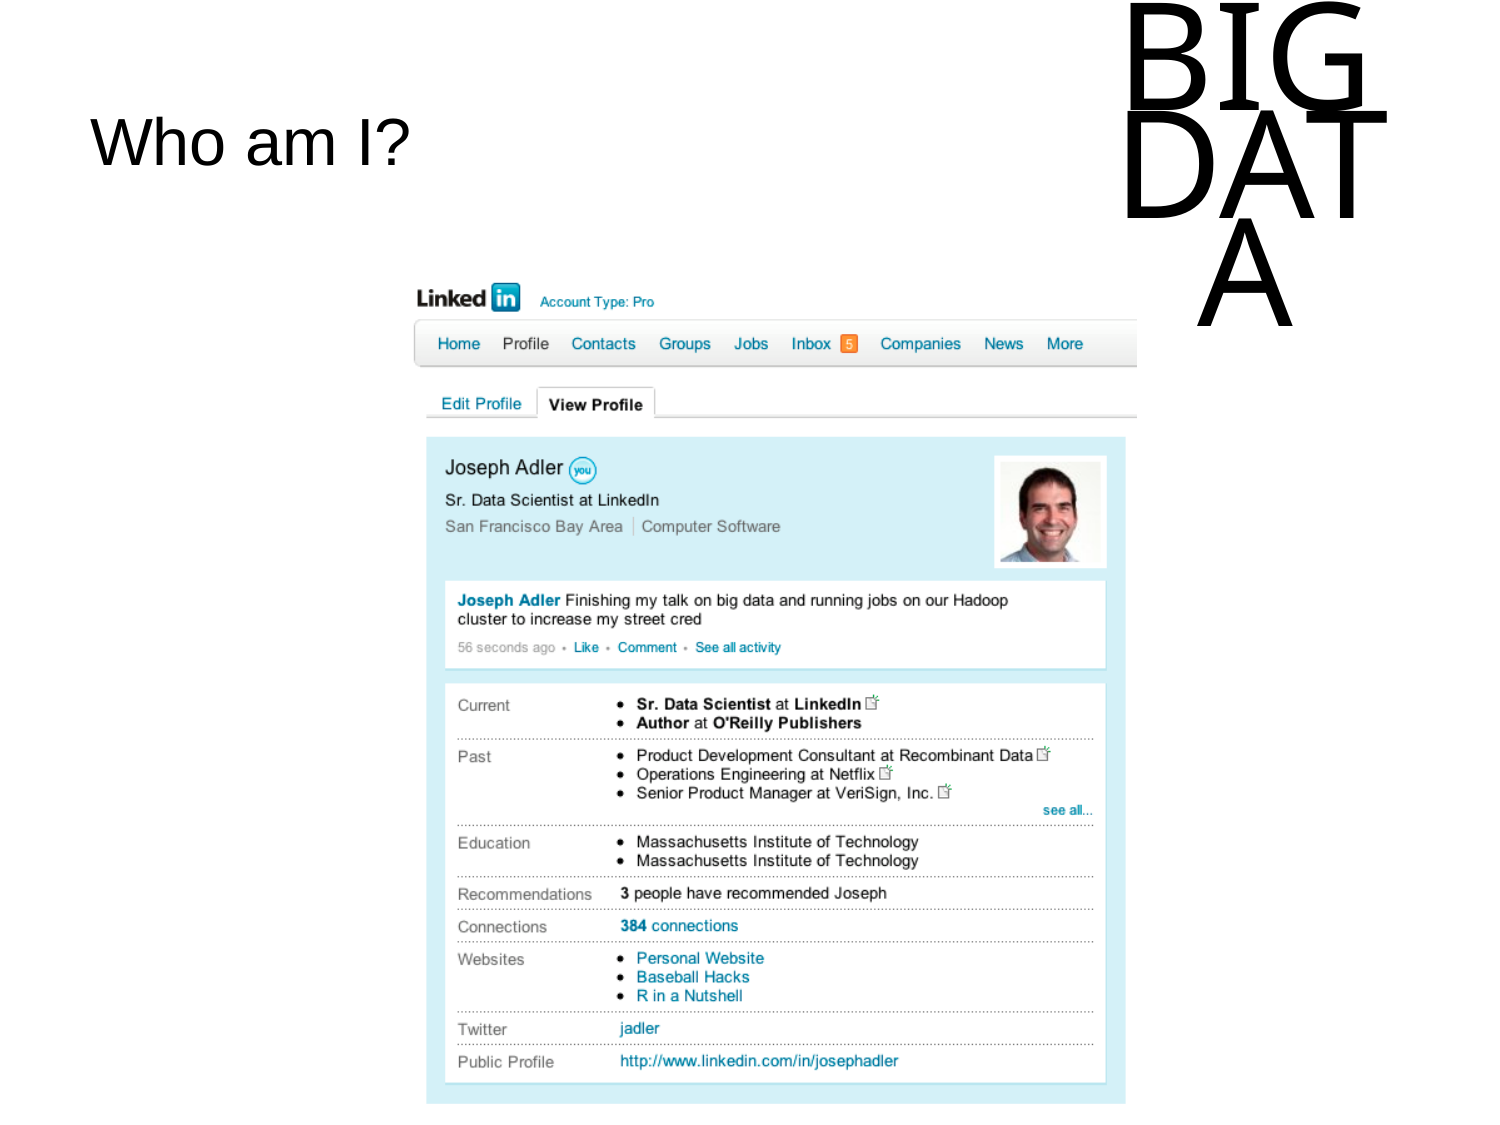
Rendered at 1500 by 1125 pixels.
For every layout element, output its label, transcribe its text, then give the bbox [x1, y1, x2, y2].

title Who am I? [75, 45, 1093, 233]
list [404, 272, 1138, 1125]
